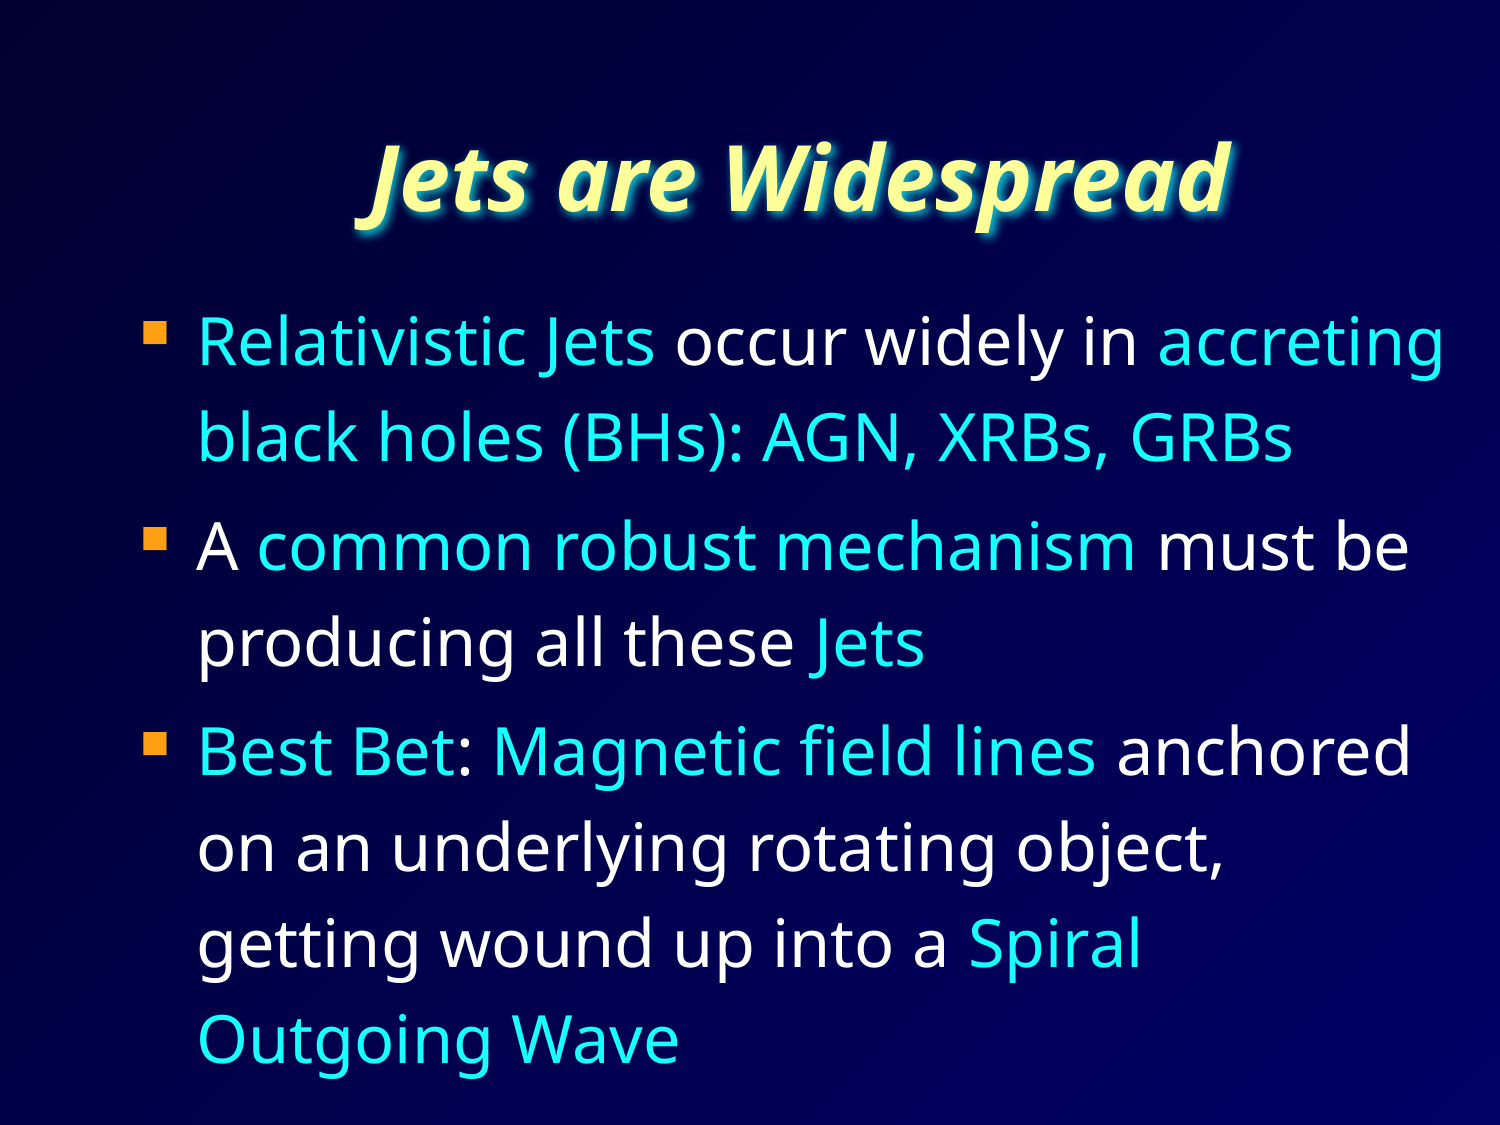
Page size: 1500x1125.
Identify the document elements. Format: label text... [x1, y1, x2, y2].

title Jets are Widespread [150, 50, 1450, 238]
list Relativistic Jets occur widely in accreting black holes (BHs): AGN, XRBs, GRBs A common robust mechanism must be producing all these Jets Best Bet: Magnetic field lines anchored on an underlying rotating object, getting wound up into a Spiral Outgoing Wave [125, 275, 1463, 1000]
picture [153, 55, 1454, 244]
